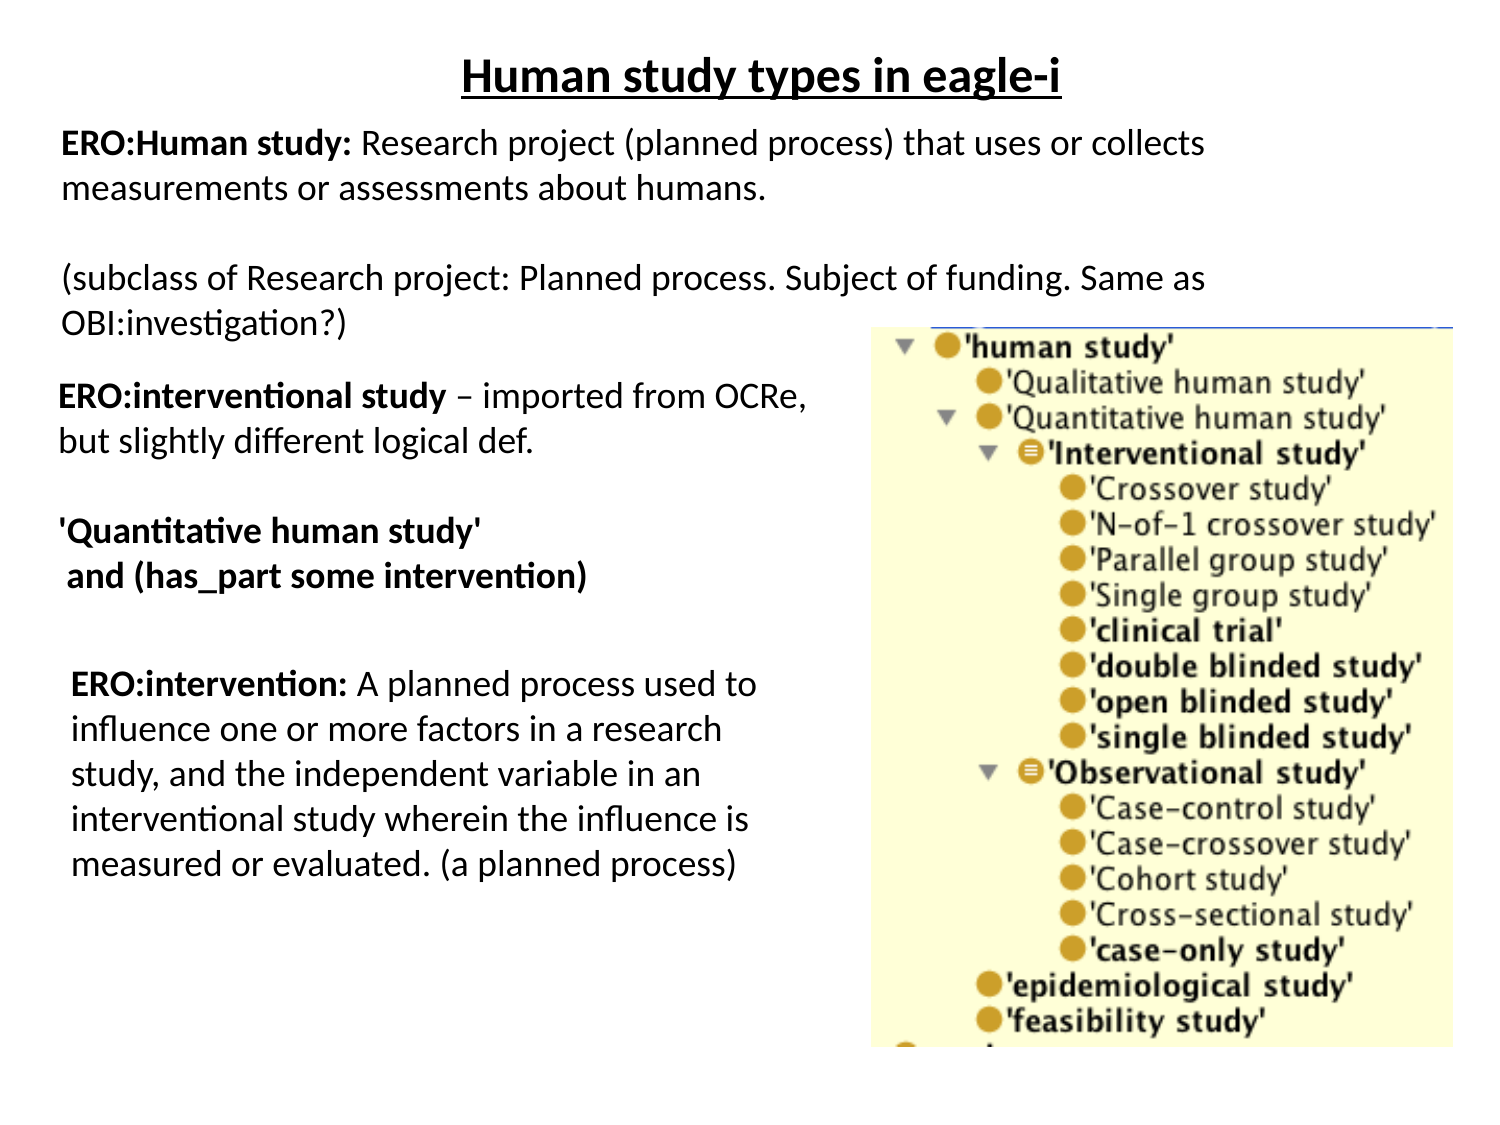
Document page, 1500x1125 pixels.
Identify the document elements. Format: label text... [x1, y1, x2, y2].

text_box ERO:interventional study – imported from OCRe, but slightly different logical def. 'Quantitative human study' and (has_part some intervention) [43, 363, 866, 649]
picture [871, 327, 1454, 1047]
text_box ERO:intervention: A planned process used to influence one or more factors in a research study, and the independent variable in an interventional study wherein the influence is measured or evaluated. (a planned process) [56, 651, 808, 891]
text_box Human study types in eagle-i [446, 35, 1077, 110]
text_box ERO:Human study: Research project (planned process) that uses or collects measurements or assessments about humans. (subclass of Research project: Planned process. Subject of funding. Same as OBI:investigation?) [46, 110, 1286, 363]
